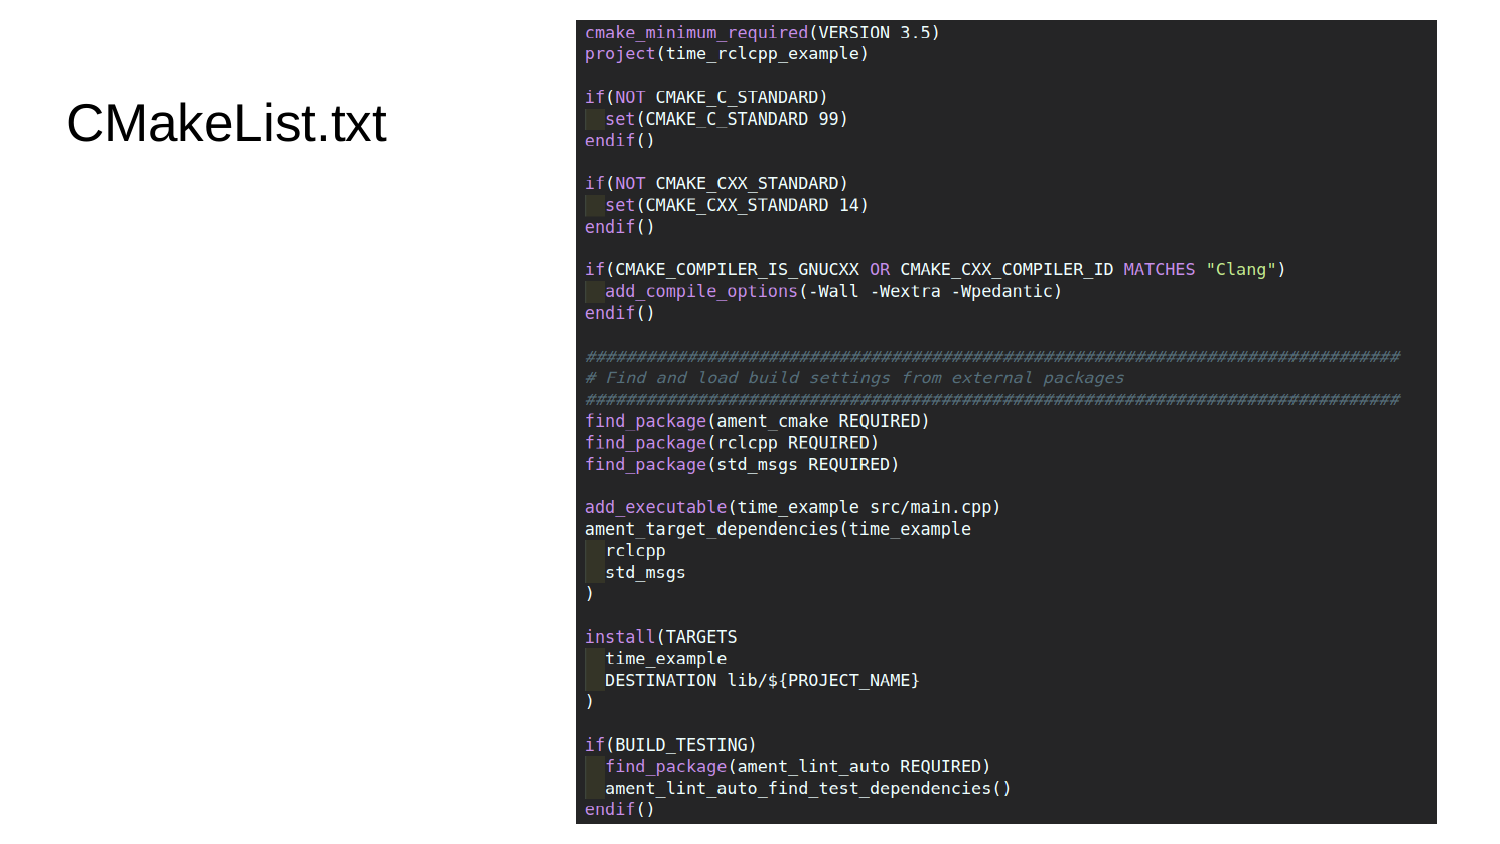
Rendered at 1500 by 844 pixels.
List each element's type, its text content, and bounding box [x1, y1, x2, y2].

title CMakeList.txt [51, 72, 571, 167]
picture [576, 19, 1437, 824]
title CMakeList.txt [1441, 72, 1449, 167]
